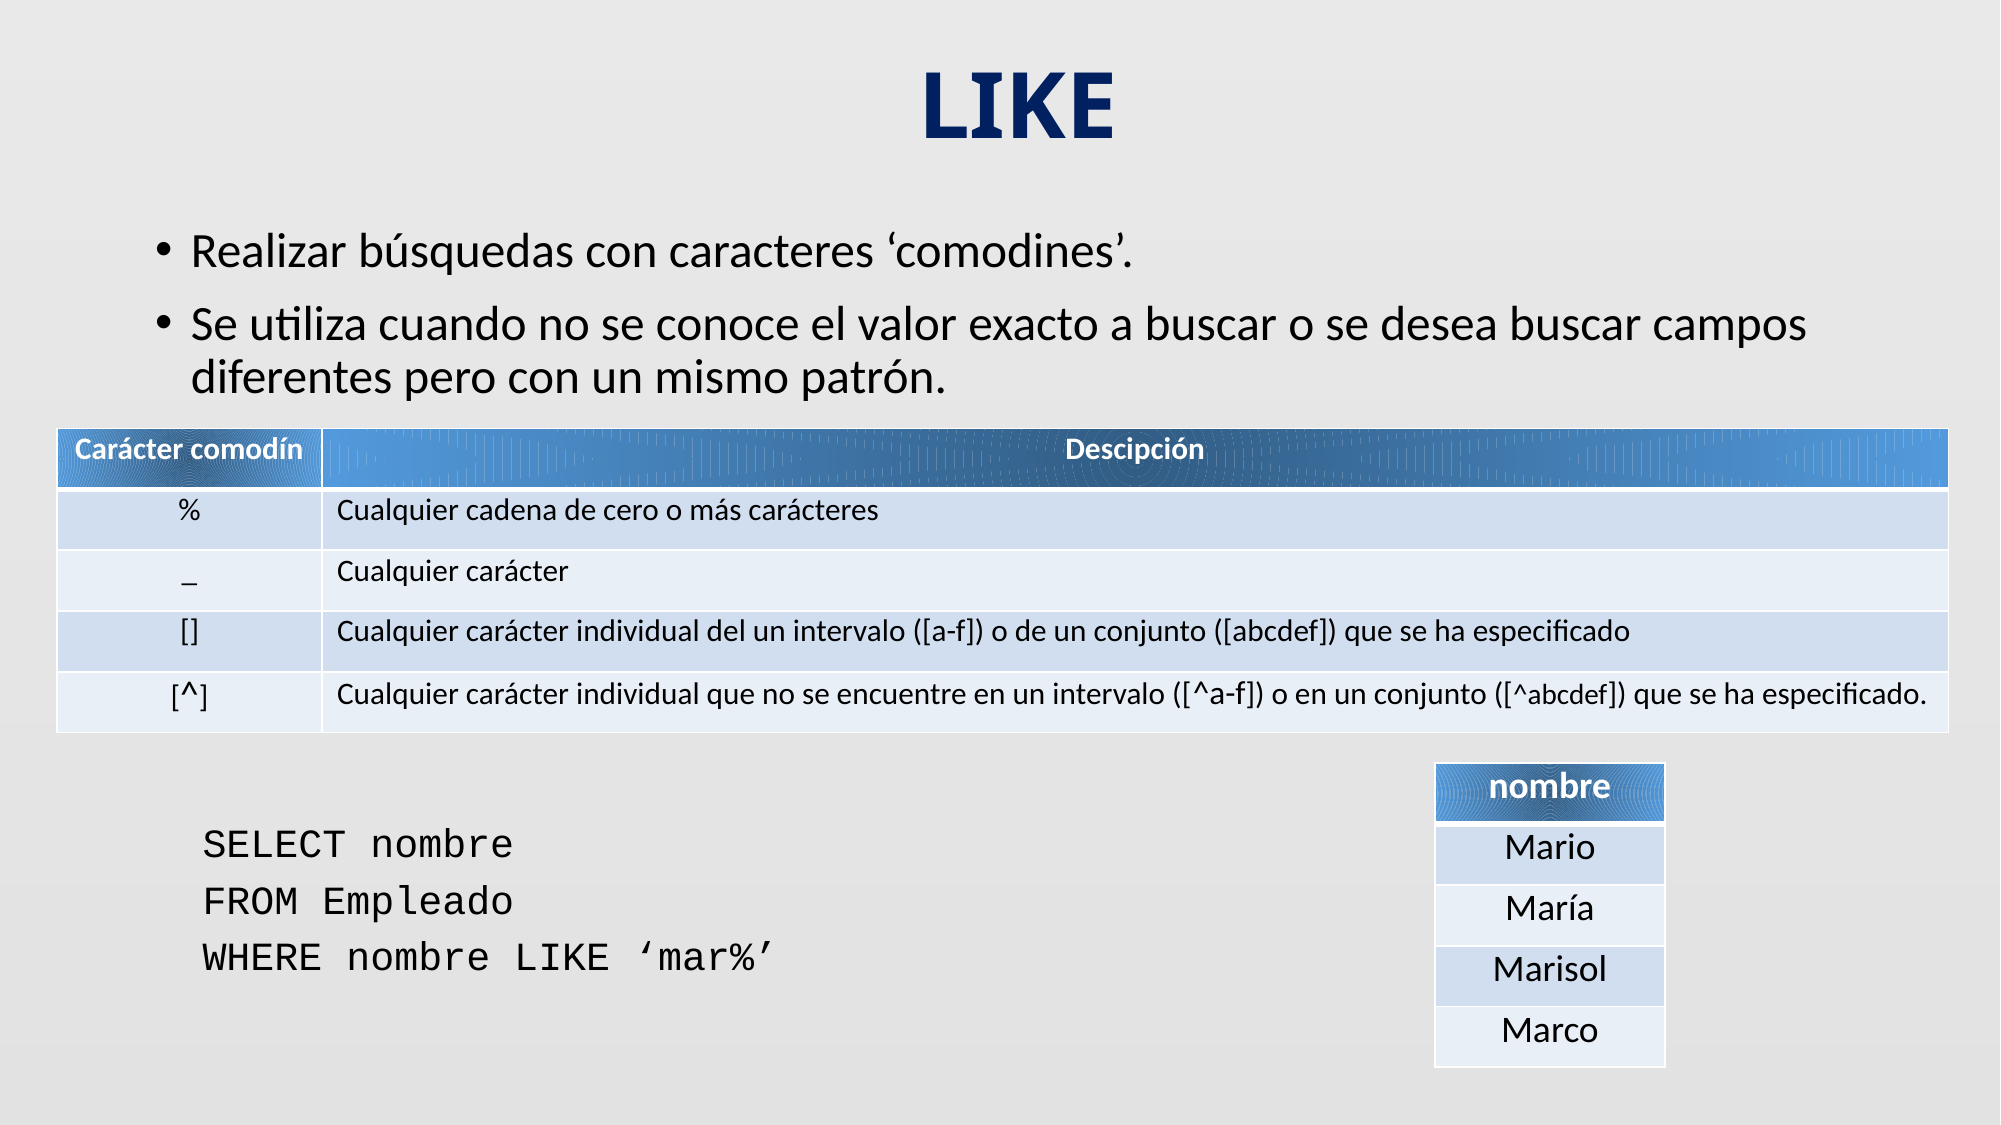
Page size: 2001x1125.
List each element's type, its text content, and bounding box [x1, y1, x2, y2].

table_cell [] [58, 612, 321, 671]
table_cell Marco [1436, 1007, 1664, 1066]
table_cell Marisol [1436, 947, 1664, 1006]
table_cell Cualquier carácter individual que no se encuentre en un intervalo ([^a-f]) o en un conjunto ([^abcdef]) que se ha especificado. [323, 673, 1948, 732]
table_cell Cualquier cadena de cero o más carácteres [323, 492, 1948, 549]
table_cell Mario [1436, 827, 1664, 884]
table_cell Cualquier carácter individual del un intervalo ([a-f]) o de un conjunto ([abcdef]) que se ha especificado [323, 612, 1948, 671]
table_cell María [1436, 886, 1664, 945]
table_cell Cualquier carácter [323, 551, 1948, 610]
table_header Descipción [323, 429, 1948, 487]
title LIKE [903, 0, 1172, 217]
table_header Carácter comodín [58, 429, 321, 487]
table_cell [^] [58, 673, 321, 732]
table_cell _ [58, 551, 321, 610]
table_header nombre [1436, 764, 1664, 821]
text_box SELECT nombre FROM Empleado WHERE nombre LIKE ‘mar%’ [187, 817, 795, 1014]
list Realizar búsquedas con caracteres ‘comodines’. Se utiliza cuando no se conoce el valor exacto a buscar o se desea buscar campos diferentes pero con un mismo patrón. [140, 217, 1866, 414]
table_cell % [58, 492, 321, 549]
